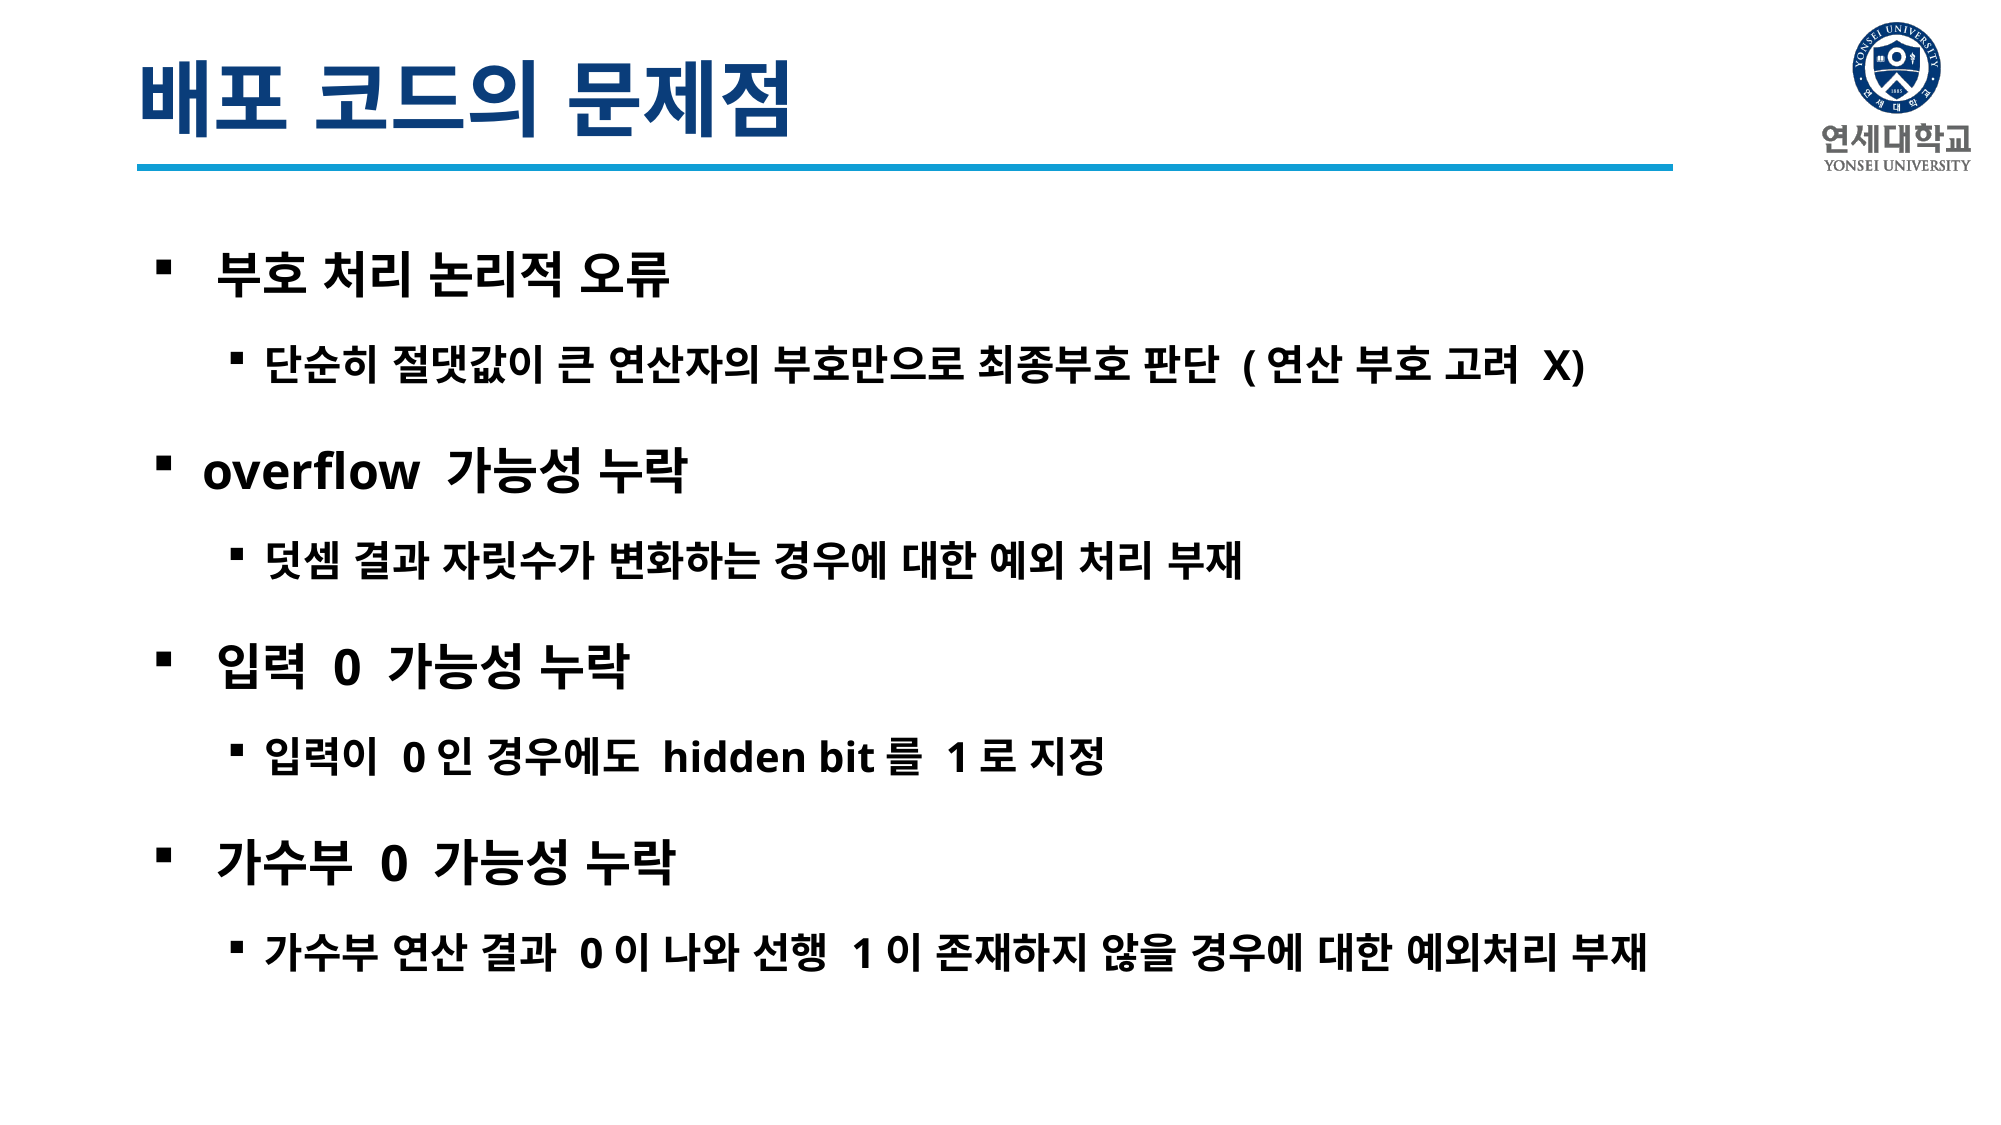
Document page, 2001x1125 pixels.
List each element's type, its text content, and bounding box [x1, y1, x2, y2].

list 부호 처리 논리적 오류 단순히 절댓값이 큰 연산자의 부호만으로 최종부호 판단 (연산 부호 고려 X) overflow 가능성 누락 덧셈 결과 자릿수가 변화하는 경우에 대한 예외 처리 부재 입력 0 가능성 누락 입력이 0인 경우에도 hidden bit를 1로 지정 가수부 0 가능성 누락 가수부 연산 결과 0이 나와 선행 1이 존재하지 않을 경우에 대한 예외처리 부재 [137, 205, 1863, 1096]
picture [1822, 22, 1971, 171]
title 배포 코드의 문제점 [137, 29, 1823, 178]
